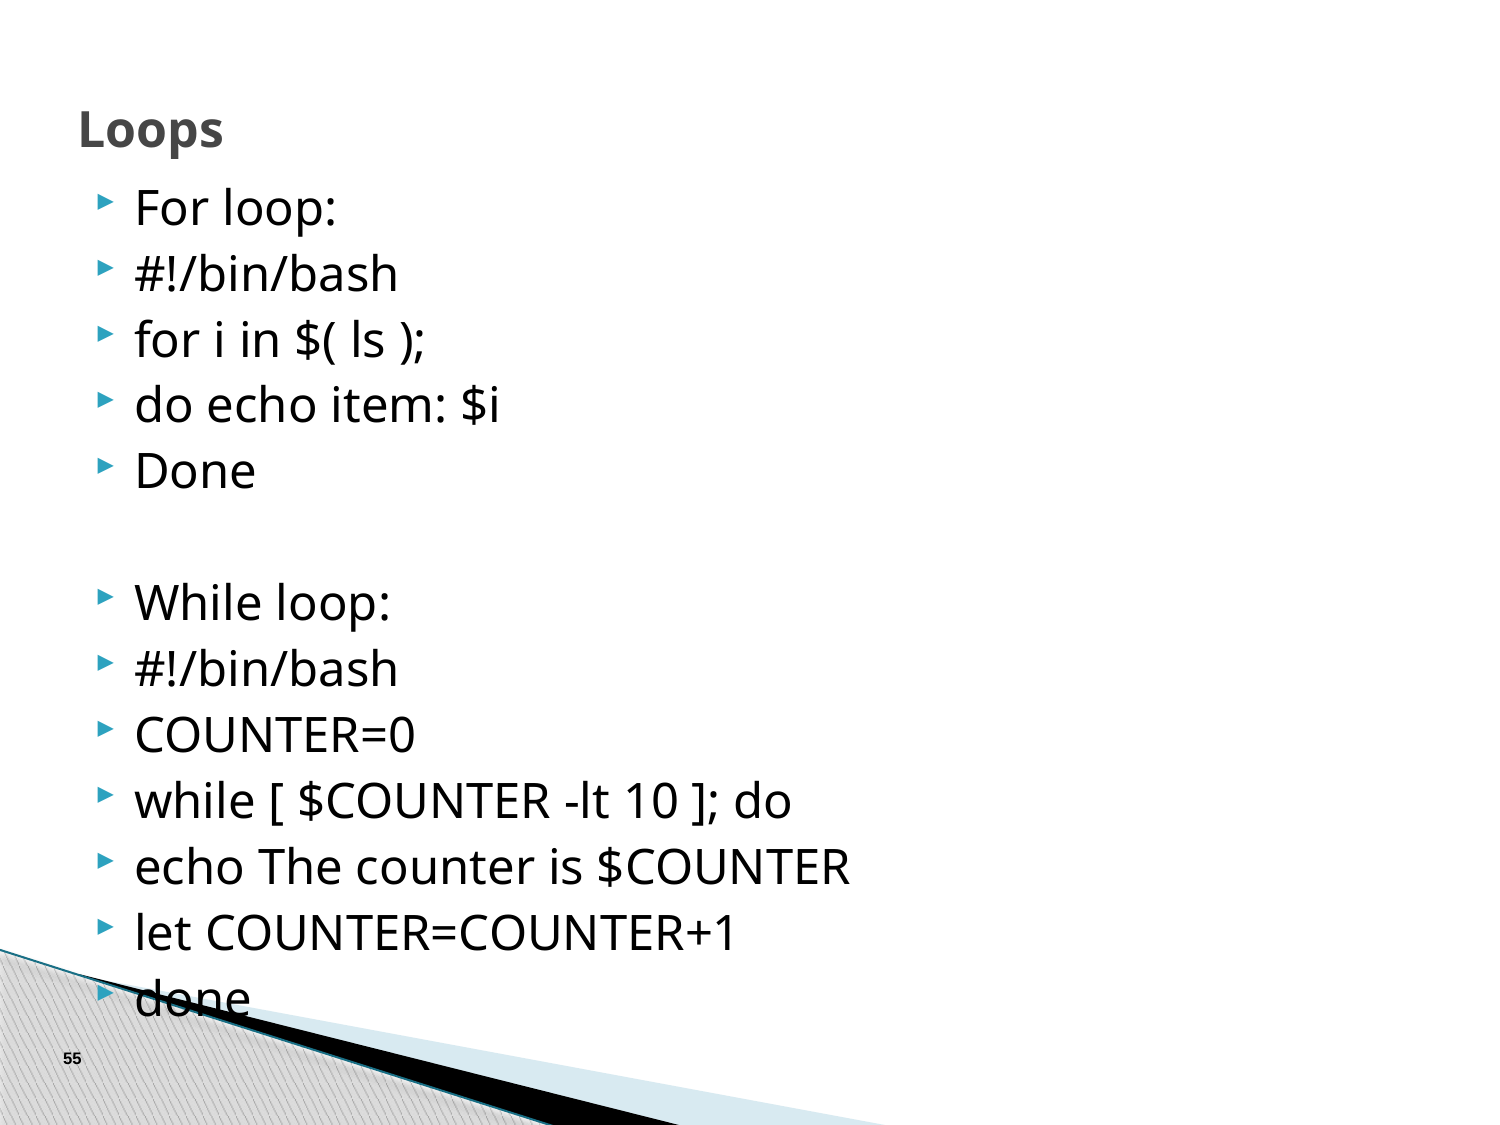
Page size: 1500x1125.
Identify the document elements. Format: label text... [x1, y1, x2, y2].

slide_number 55 [63, 1047, 101, 1068]
list For loop: #!/bin/bash for i in $( ls ); do echo item: $i Done While loop: #!/bin/bash COUNTER=0 while [ $COUNTER -lt 10 ]; do echo The counter is $COUNTER let COUNTER=COUNTER+1 done [63, 168, 1444, 1041]
title Loops [63, 60, 1444, 168]
